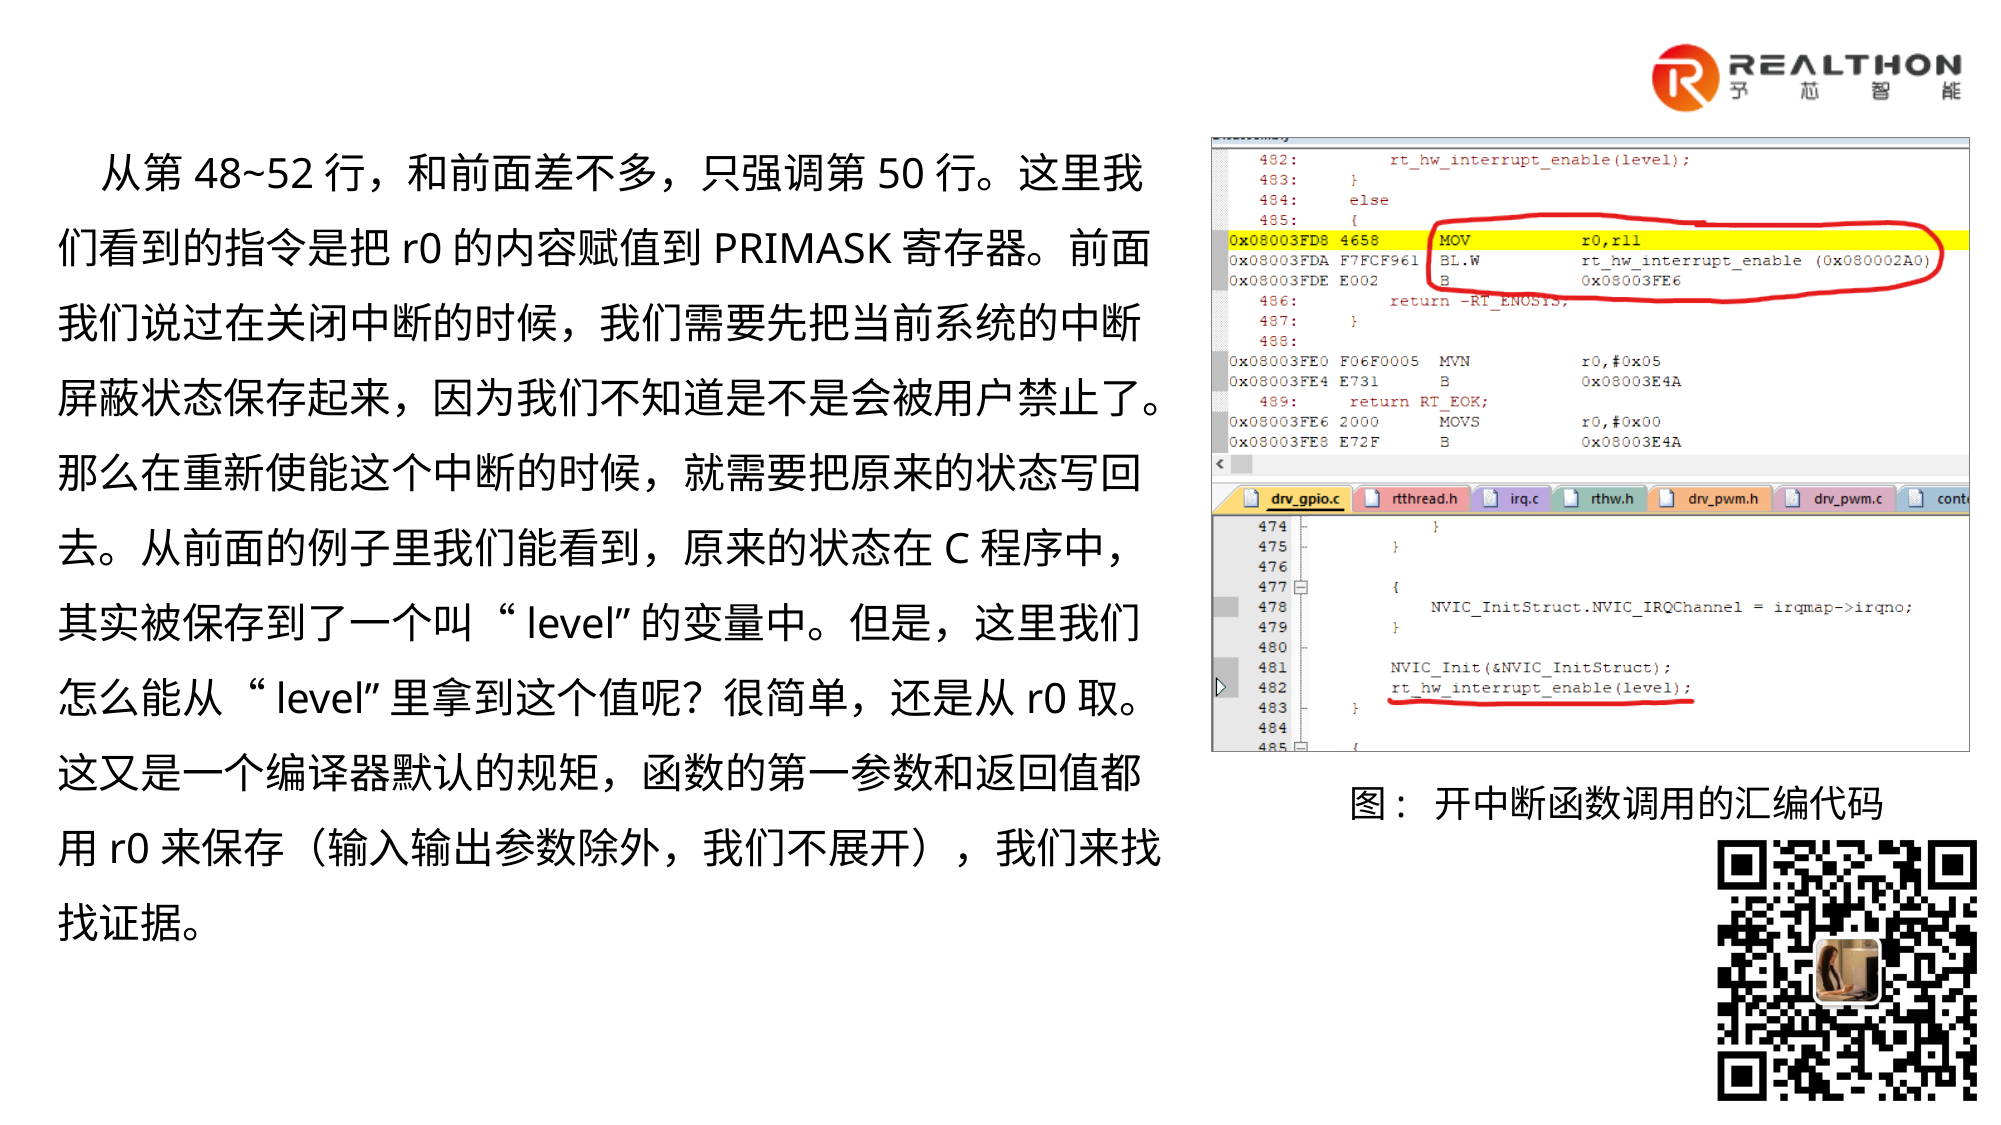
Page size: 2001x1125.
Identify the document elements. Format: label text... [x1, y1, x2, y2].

picture [1211, 13, 1990, 752]
picture [1695, 829, 2000, 1116]
text_box 图: 开中断函数调用的汇编代码 [1277, 772, 1958, 832]
text_box 从第48~52行，和前面差不多，只强调第50行。这里我们看到的指令是把r0的内容赋值到PRIMASK寄存器。前面我们说过在关闭中断的时候，我们需要先把当前系统的中断屏蔽状态保存起来，因为我们不知道是不是会被用户禁止了。那么在重新使能这个中断的时候，就需要把原来的状态写回去。从前面的例子里我们能看到，原来的状态在C程序中，其实被保存到了一个叫“level”的变量中。但是，这里我们怎么能从“level”里拿到这个值呢？很简单，还是从r0取。这又是一个编译器默认的规矩，函数的第一参数和返回值都用r0来保存（输入输出参数除外，我们不展开），我们来找找证据。 [42, 113, 1196, 954]
